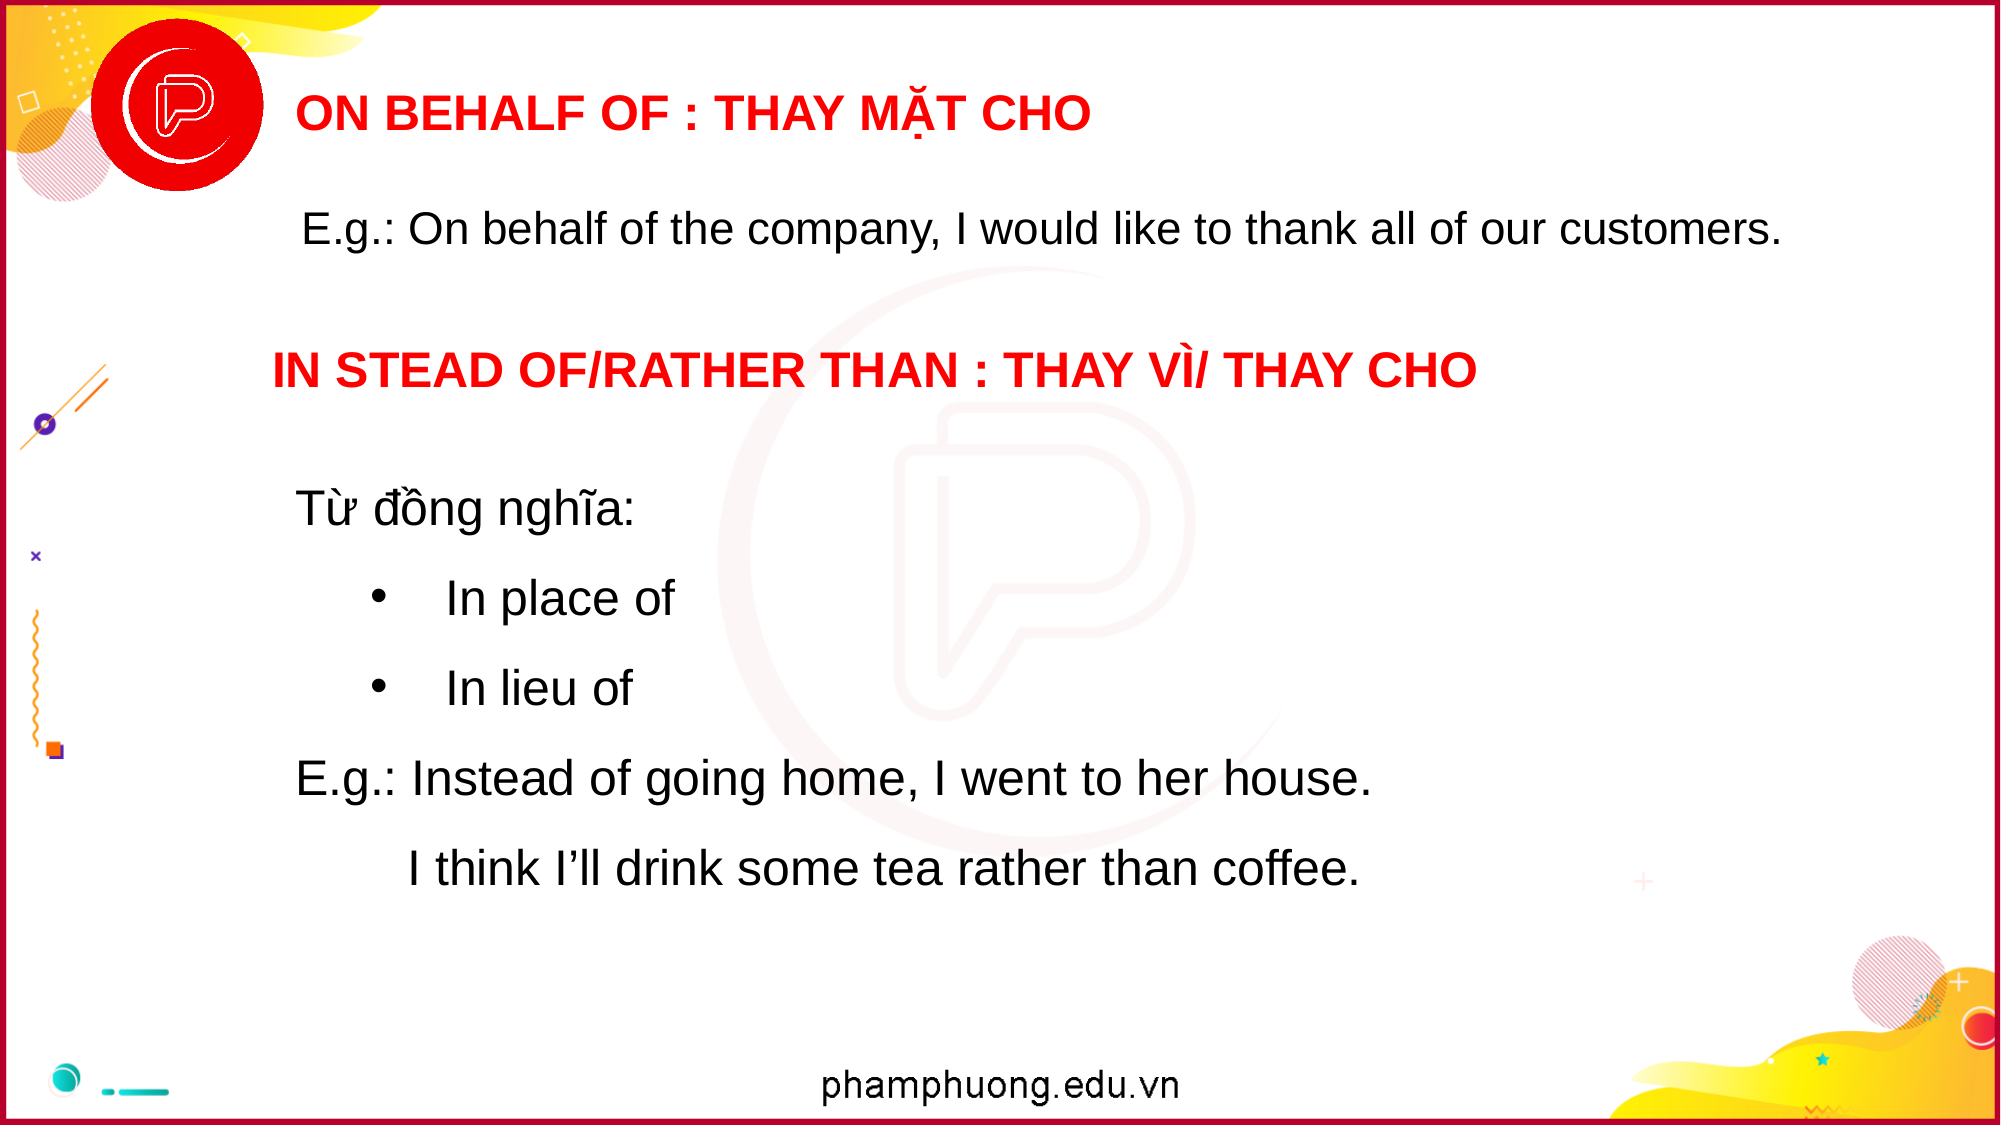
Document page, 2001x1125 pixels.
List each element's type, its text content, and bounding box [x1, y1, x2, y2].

text_box ON BEHALF OF : THAY MẶT CHO [286, 73, 2000, 208]
text_box IN STEAD OF/RATHER THAN : THAY VÌ/ THAY CHO [101, 300, 1664, 496]
text_box Từ đồng nghĩa: In place of In lieu of E.g.: Instead of going home, I went to her house. I think I’ll drink some tea rather than coffee. [280, 438, 1783, 903]
picture [0, 0, 2001, 1125]
text_box E.g.: On behalf of the company, I would like to thank all of our customers. [286, 164, 1850, 262]
